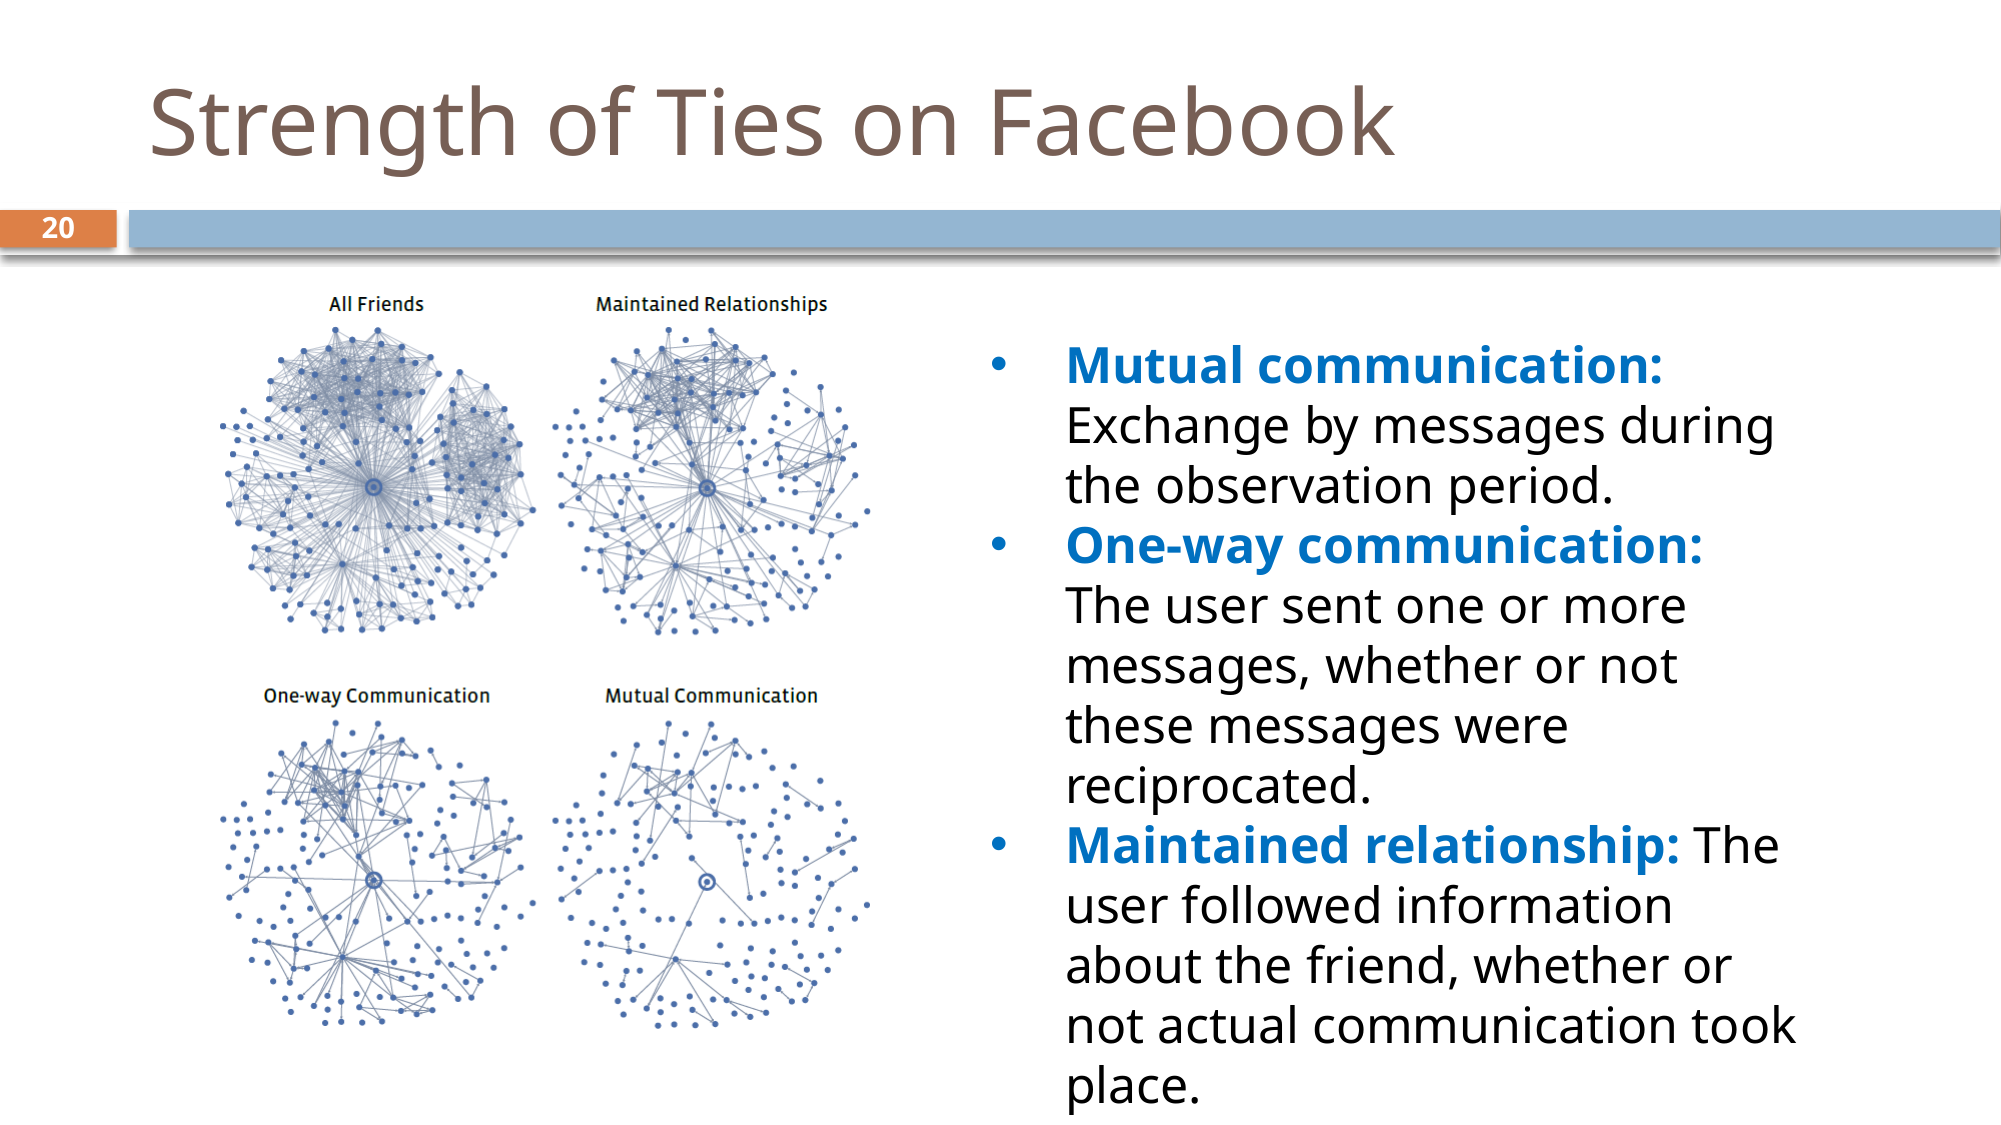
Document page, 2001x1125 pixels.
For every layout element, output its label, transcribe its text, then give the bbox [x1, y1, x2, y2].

text_box Mutual communication: Exchange by messages during the observation period. One-way communication: The user sent one or more messages, whether or not these messages were reciprocated. Maintained relationship: The user followed information about the friend, whether or not actual communication took place. [975, 325, 1814, 1121]
slide_number 20 [0, 208, 117, 249]
title Strength of Ties on Facebook [133, 37, 1917, 200]
picture [186, 287, 902, 1047]
